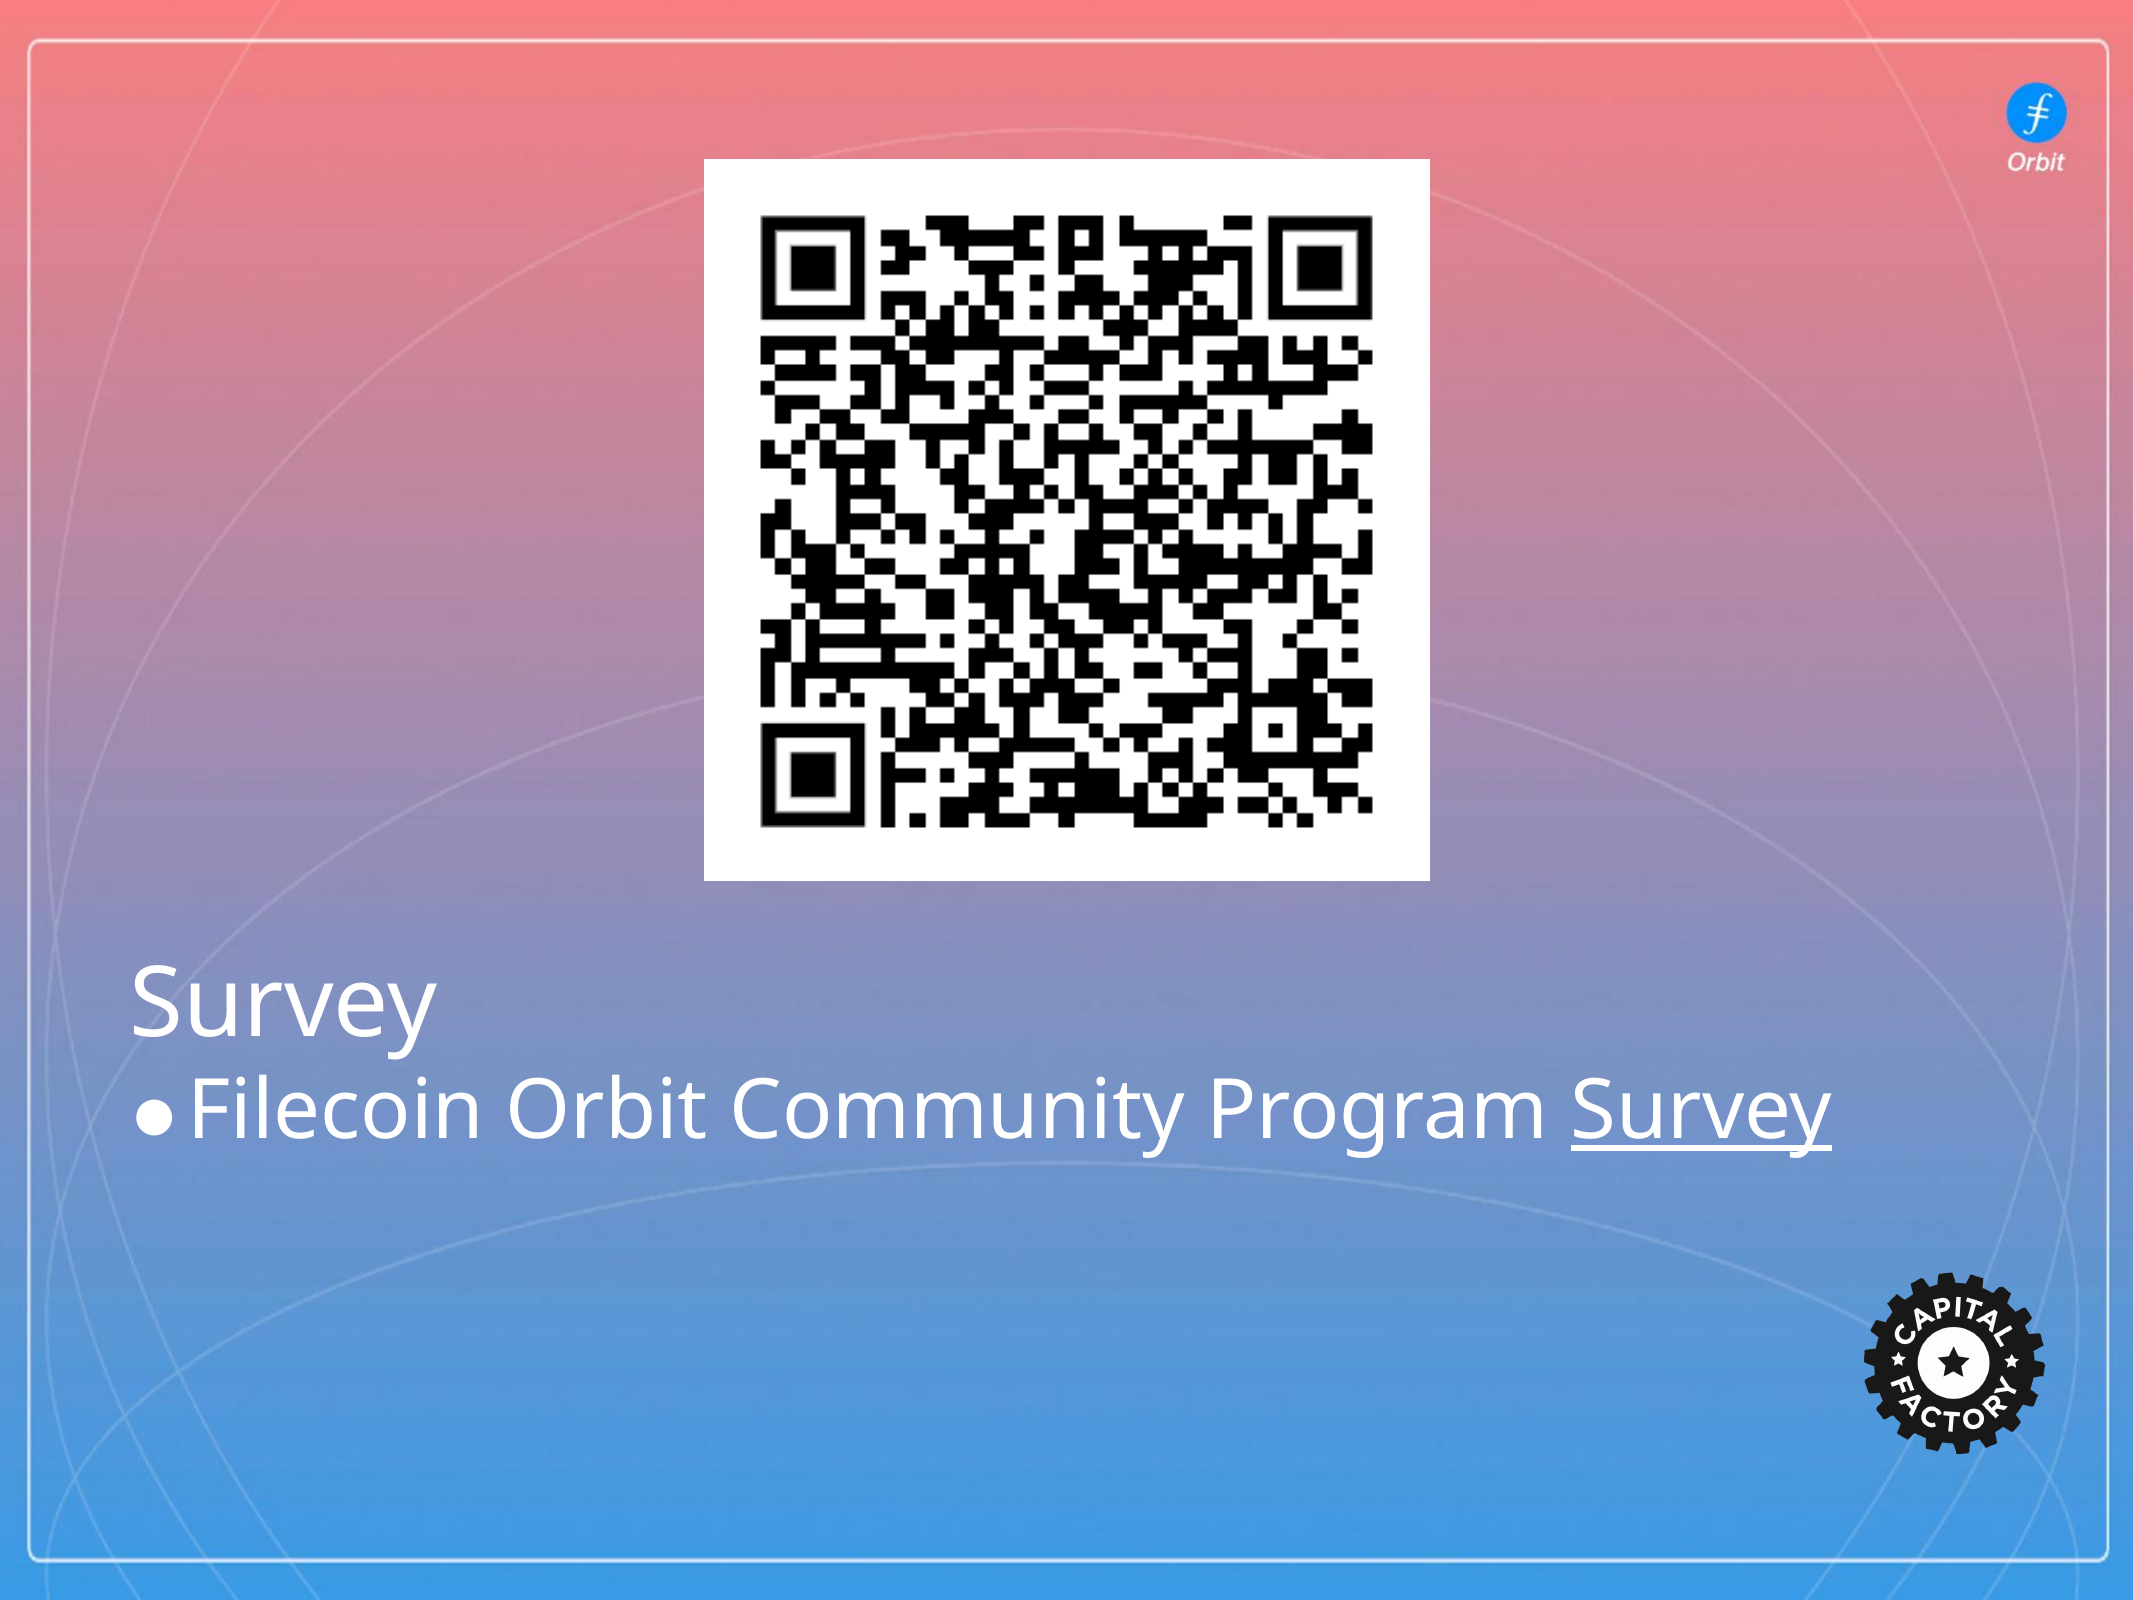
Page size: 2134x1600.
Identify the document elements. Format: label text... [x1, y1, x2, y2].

picture [0, 0, 2134, 1600]
title Survey Filecoin Orbit Community Program Survey [129, 938, 1839, 1270]
